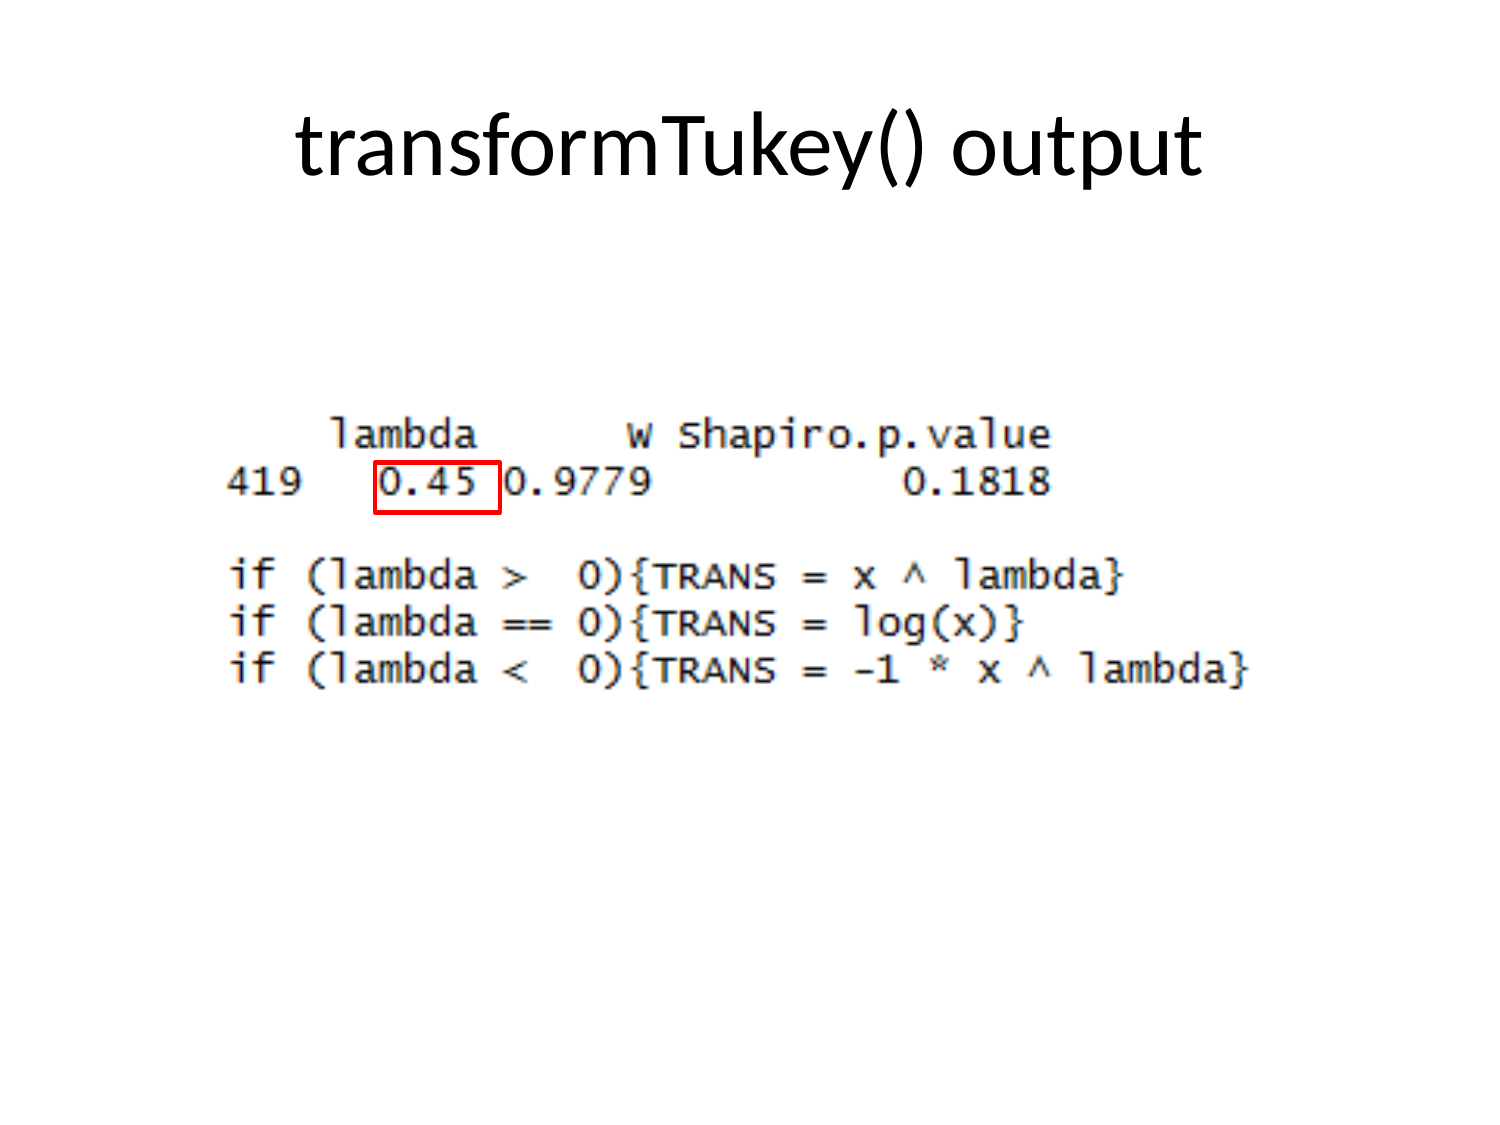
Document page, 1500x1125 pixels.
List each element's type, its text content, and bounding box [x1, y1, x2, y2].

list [213, 399, 1287, 713]
title transformTukey() output [75, 45, 1425, 233]
